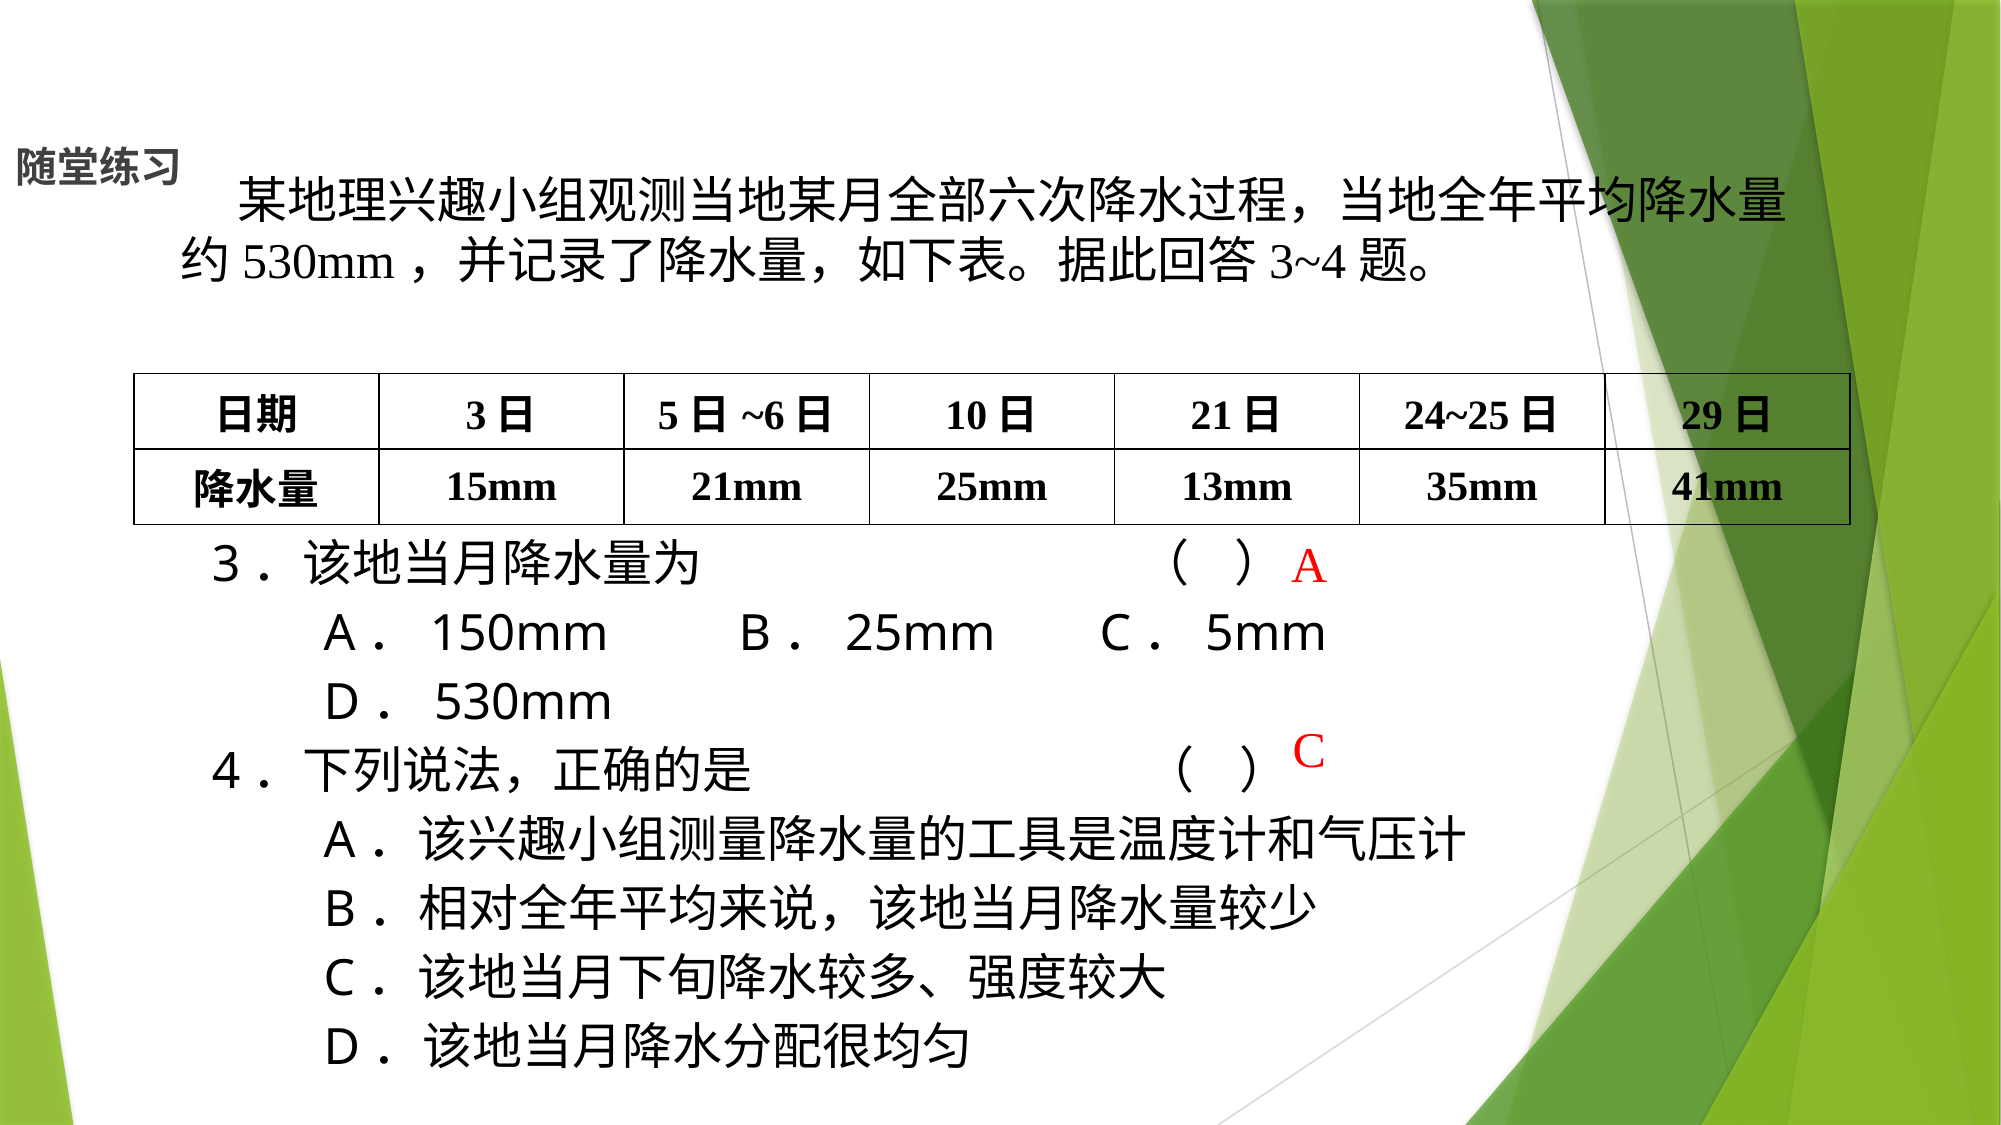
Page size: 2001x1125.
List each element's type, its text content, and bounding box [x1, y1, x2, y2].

text_box C [1278, 710, 1341, 786]
table_header 24~25日 [1360, 374, 1604, 448]
table_cell 41mm [1606, 450, 1849, 515]
text_box 某地理兴趣小组观测当地某月全部六次降水过程，当地全年平均降水量约530mm，并记录了降水量，如下表。据此回答3~4题。 [165, 160, 1832, 296]
table_header 3日 [380, 374, 623, 448]
table_cell 25mm [870, 450, 1114, 515]
table_header 5日~6日 [625, 374, 869, 448]
text_box 3．该地当月降水量为 （ ） A．150mm B．25mm C．5mm D．530mm 4．下列说法，正确的是 （ ） A．该兴趣小组测量降水量的工具是温度计和气压计 B．相对全年平均来说，该地当月降水量较少 C．该地当月下旬降水较多、强度较大 D．该地当月降水分配很均匀 [197, 515, 1914, 1082]
table_cell 35mm [1360, 450, 1604, 515]
table_header 21日 [1115, 374, 1359, 448]
table_cell 15mm [380, 450, 623, 515]
table_header 日期 [135, 374, 378, 448]
text_box 随堂练习 [0, 133, 198, 199]
table_cell 降水量 [135, 450, 378, 524]
text_box A [1276, 524, 1343, 600]
table_cell 21mm [625, 450, 869, 515]
table_cell 13mm [1115, 450, 1359, 515]
table_header 10日 [870, 374, 1114, 448]
table_header 29日 [1606, 374, 1849, 448]
